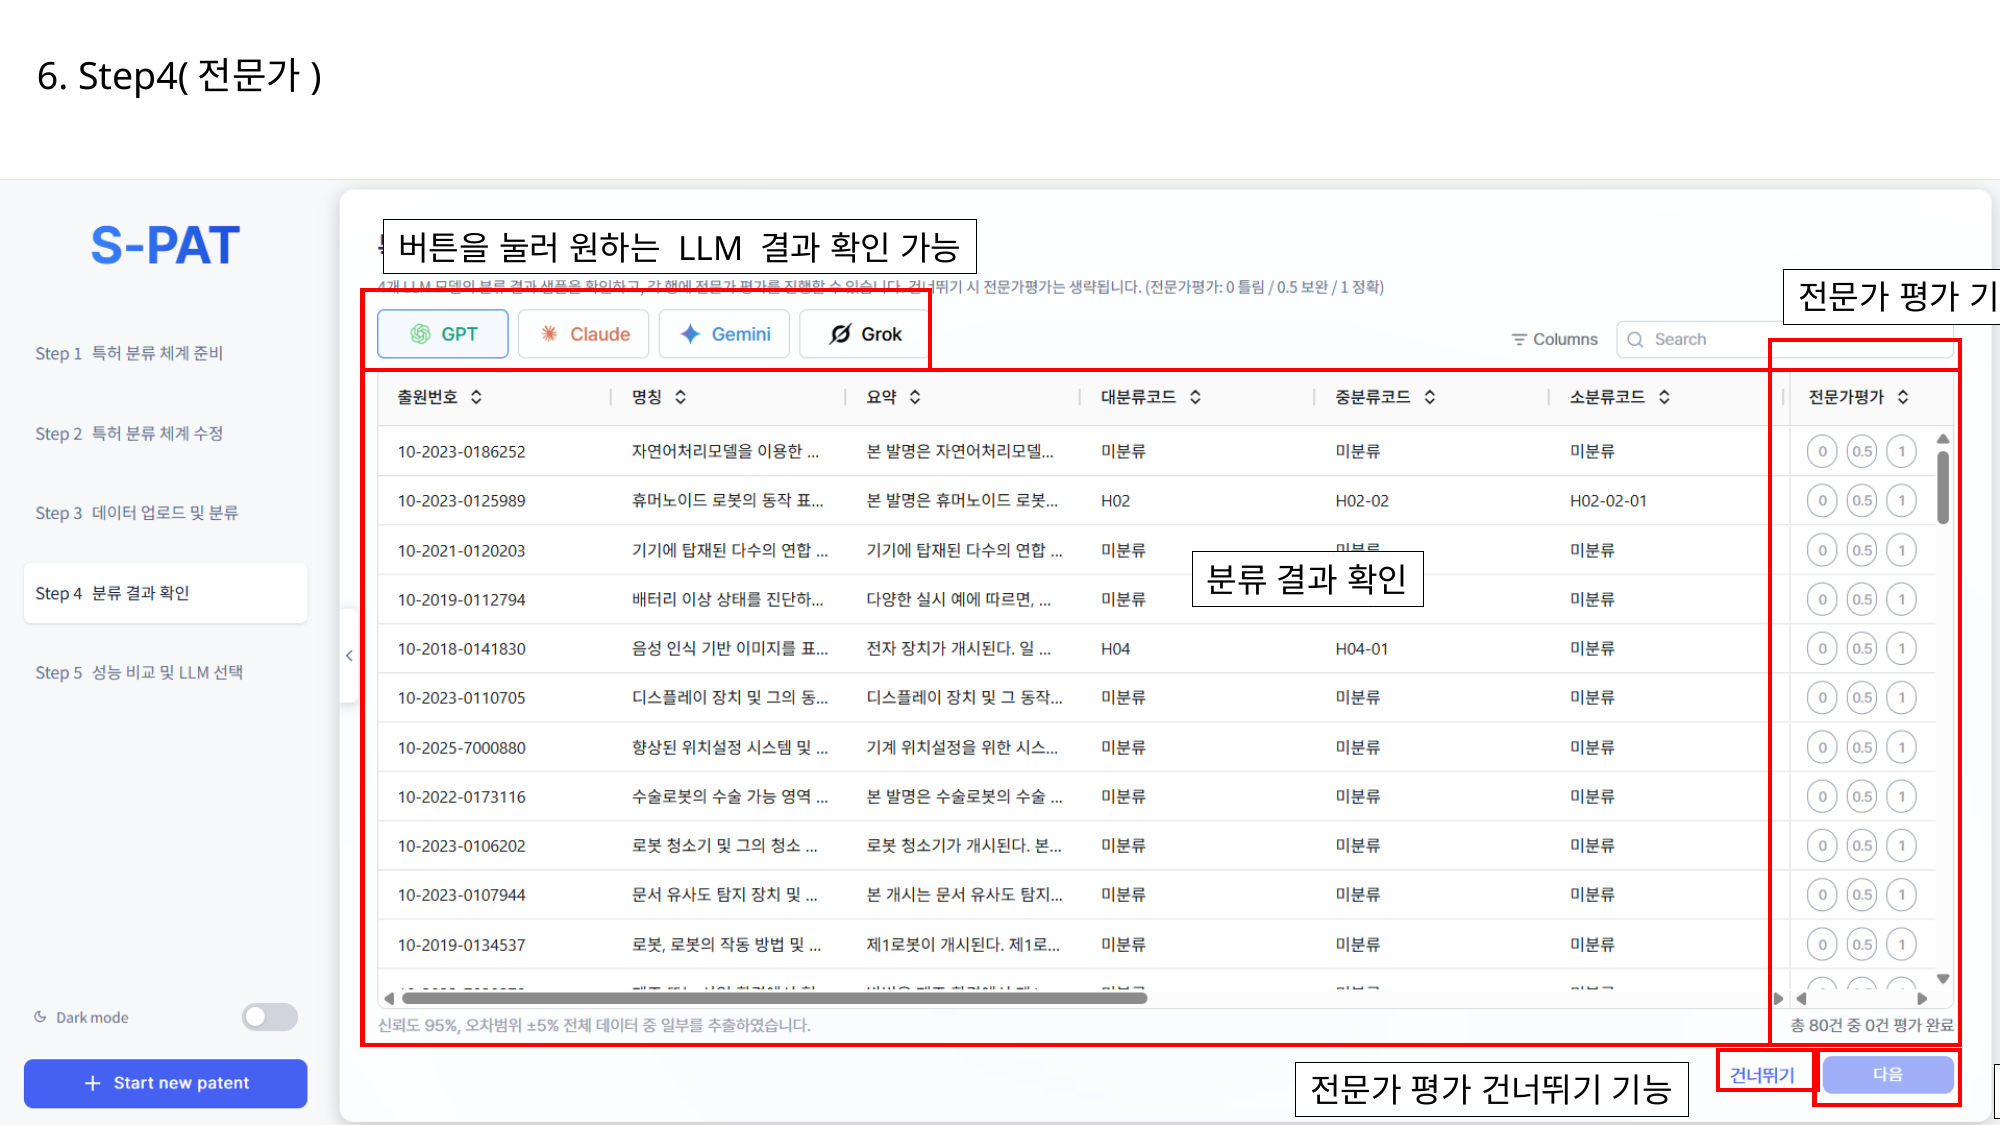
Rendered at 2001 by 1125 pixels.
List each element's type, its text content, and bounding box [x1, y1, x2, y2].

picture [0, 179, 2000, 1125]
text_box 6. Step4(전문가) [22, 44, 337, 105]
